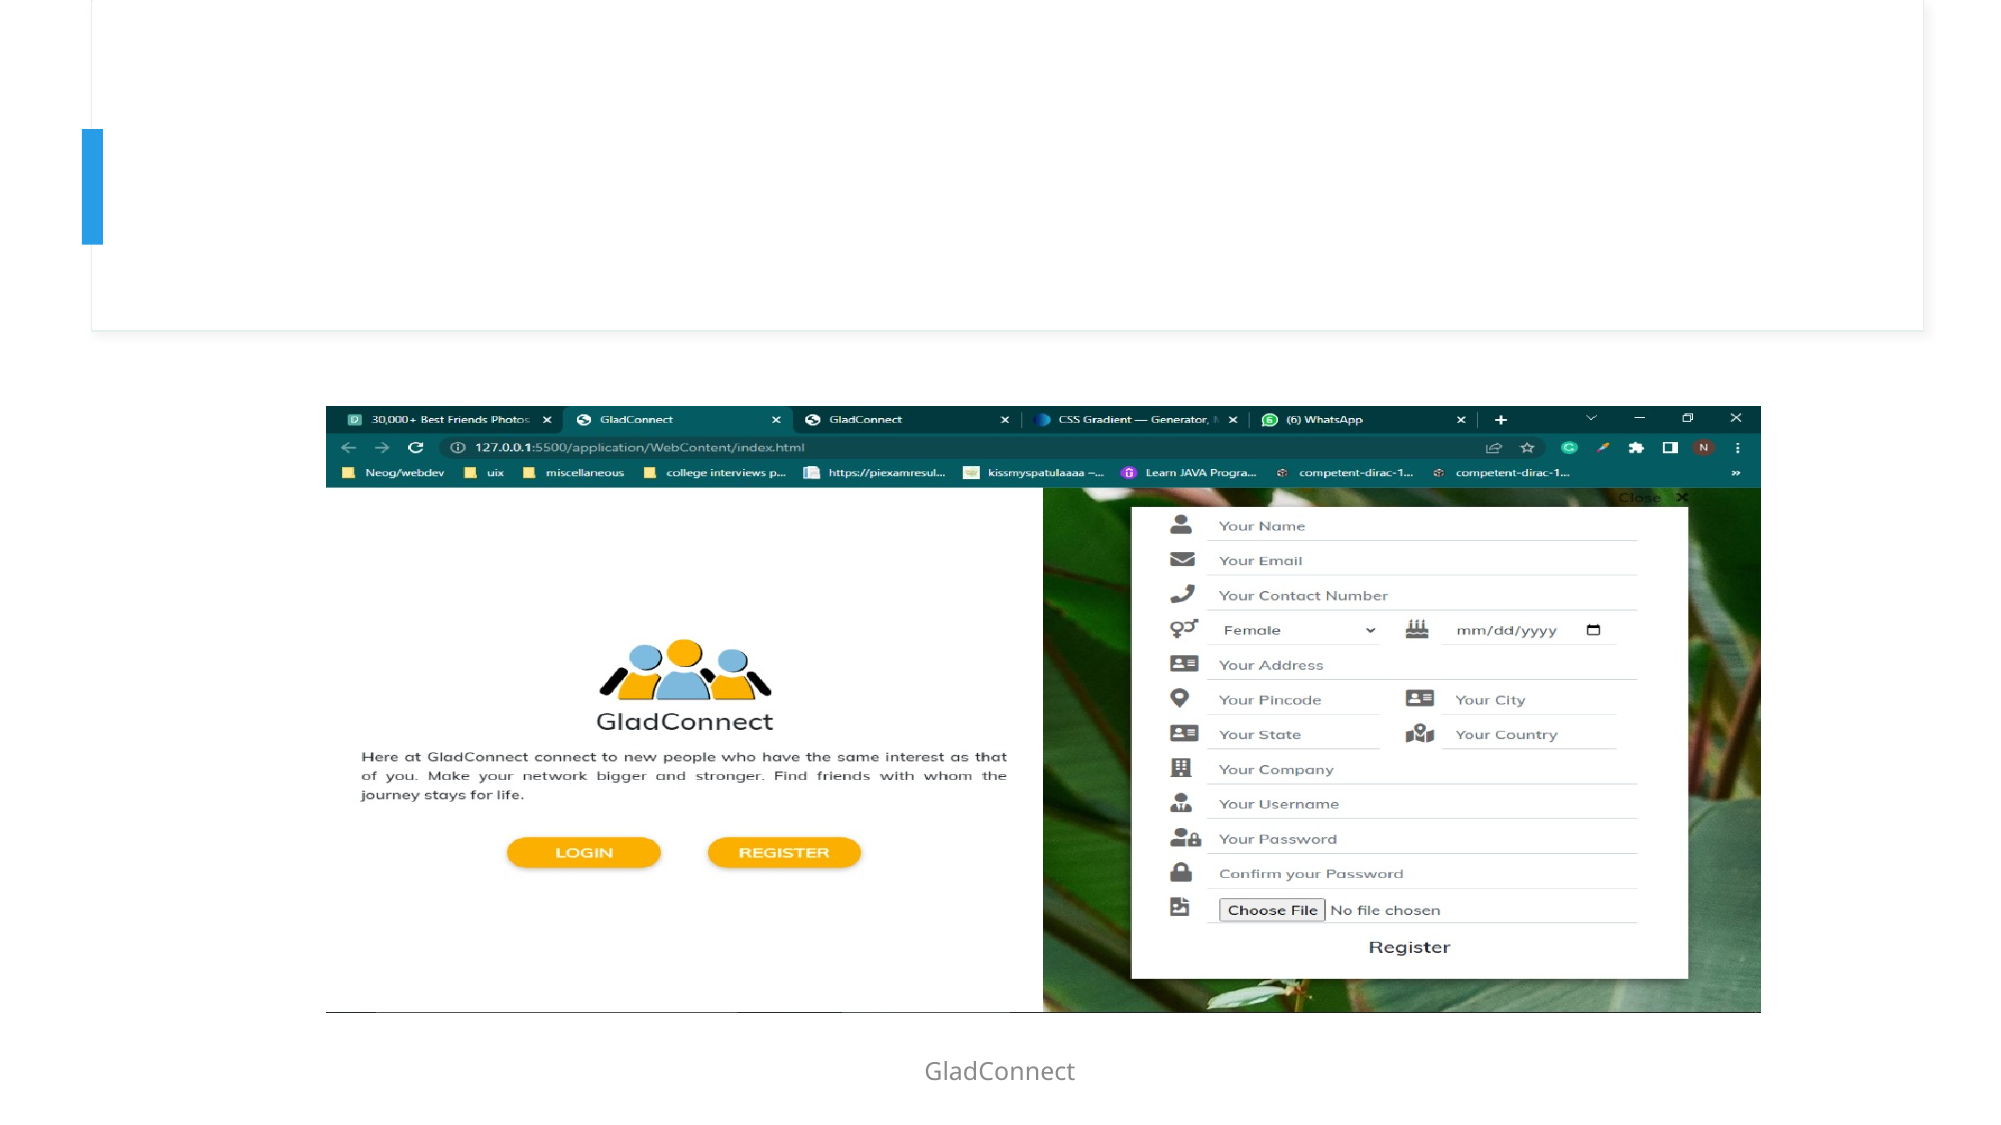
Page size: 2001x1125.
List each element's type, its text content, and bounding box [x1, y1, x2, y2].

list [326, 406, 1761, 1013]
footer GladConnect [662, 1042, 1338, 1103]
